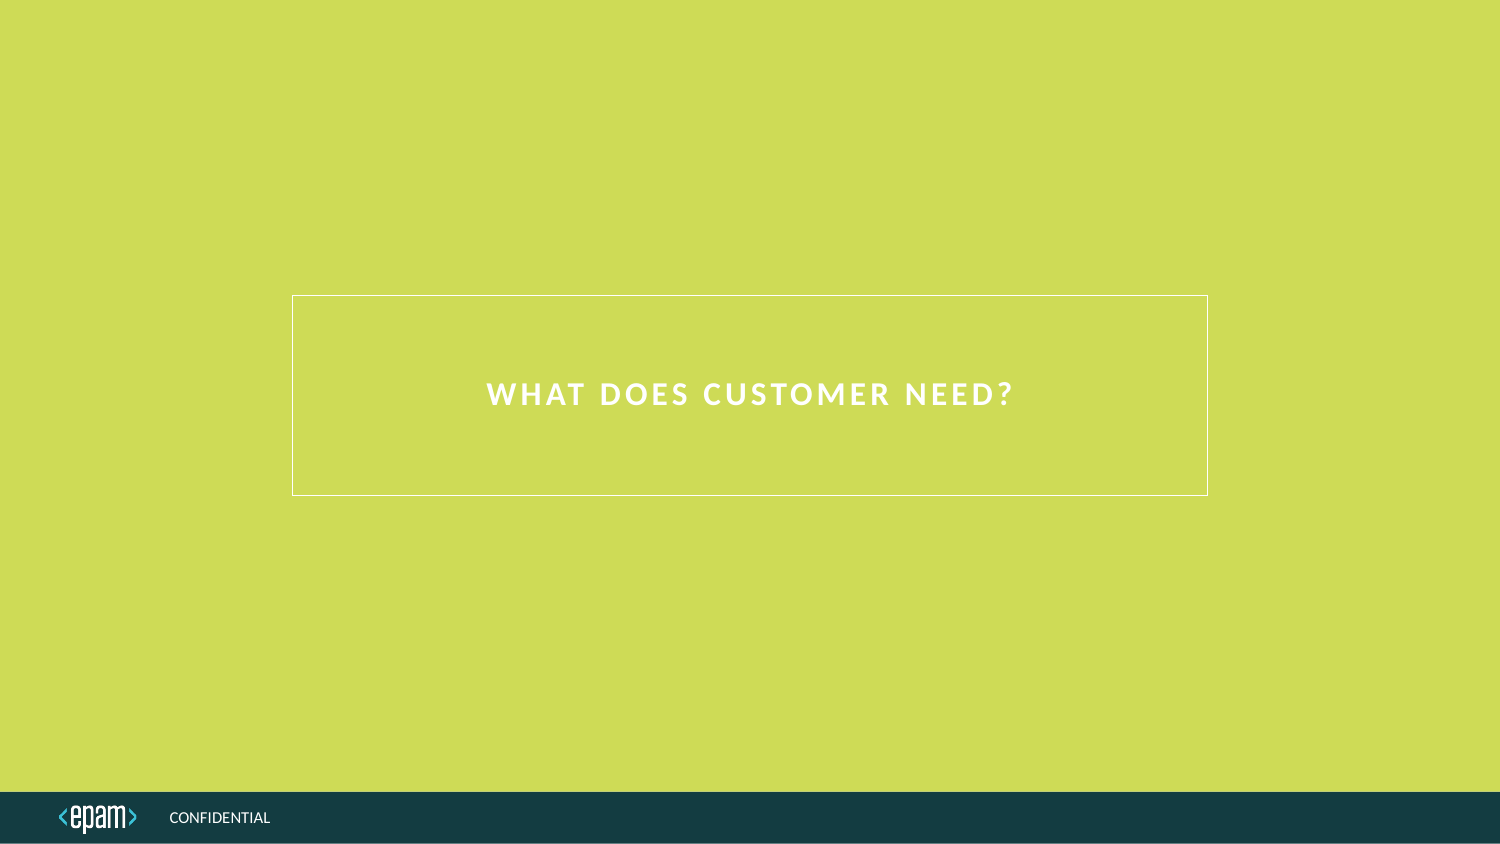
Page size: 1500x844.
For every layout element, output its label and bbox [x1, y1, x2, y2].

text_box [292, 295, 1208, 496]
text_box [0, 0, 1500, 792]
